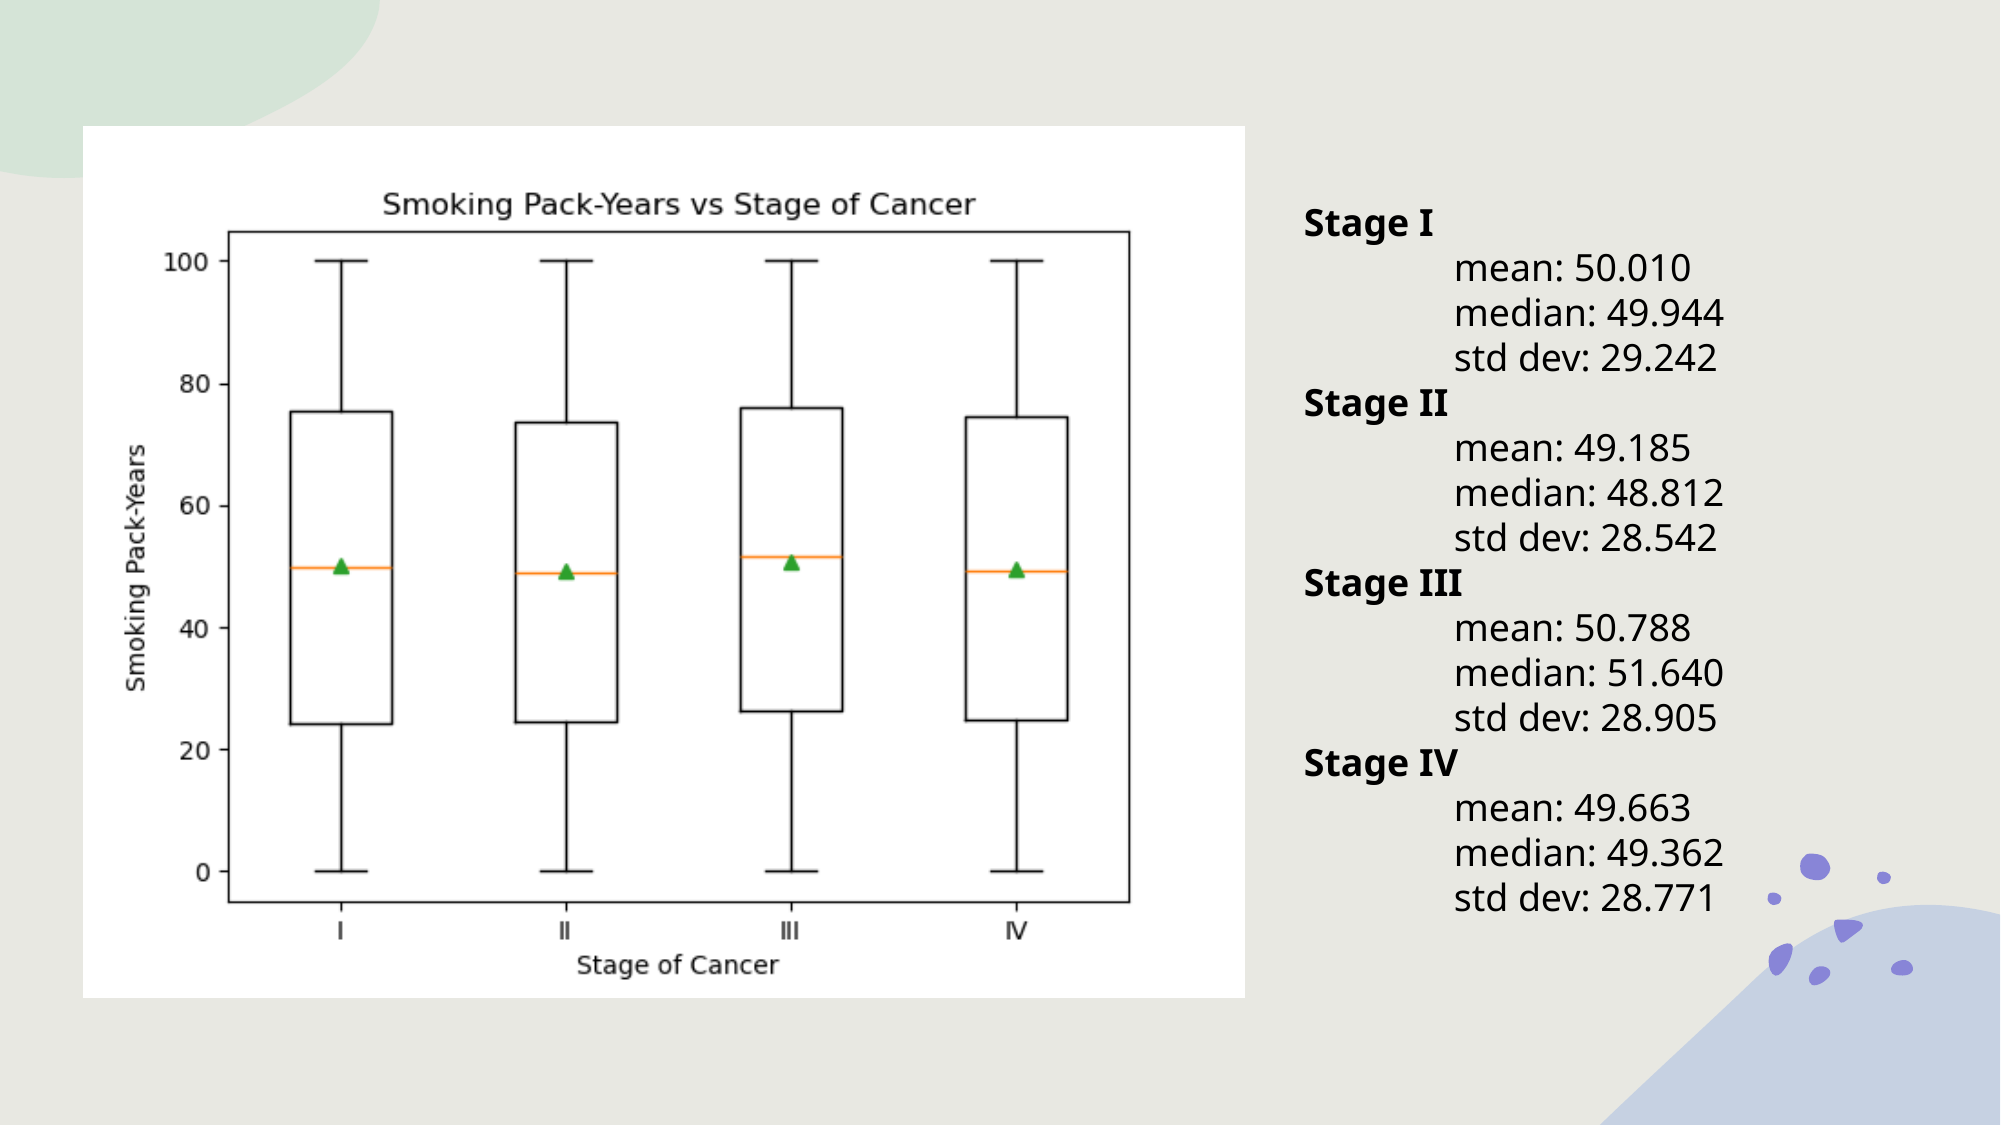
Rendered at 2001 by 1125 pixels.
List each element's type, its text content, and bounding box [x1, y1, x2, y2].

picture [83, 126, 1245, 998]
text_box Stage I mean: 50.010 median: 49.944 std dev: 29.242 Stage II mean: 49.185 median: 48.812 std dev: 28.542 Stage III mean: 50.788 median: 51.640 std dev: 28.905 Stage IV mean: 49.663 median: 49.362 std dev: 28.771 [1289, 191, 1809, 927]
